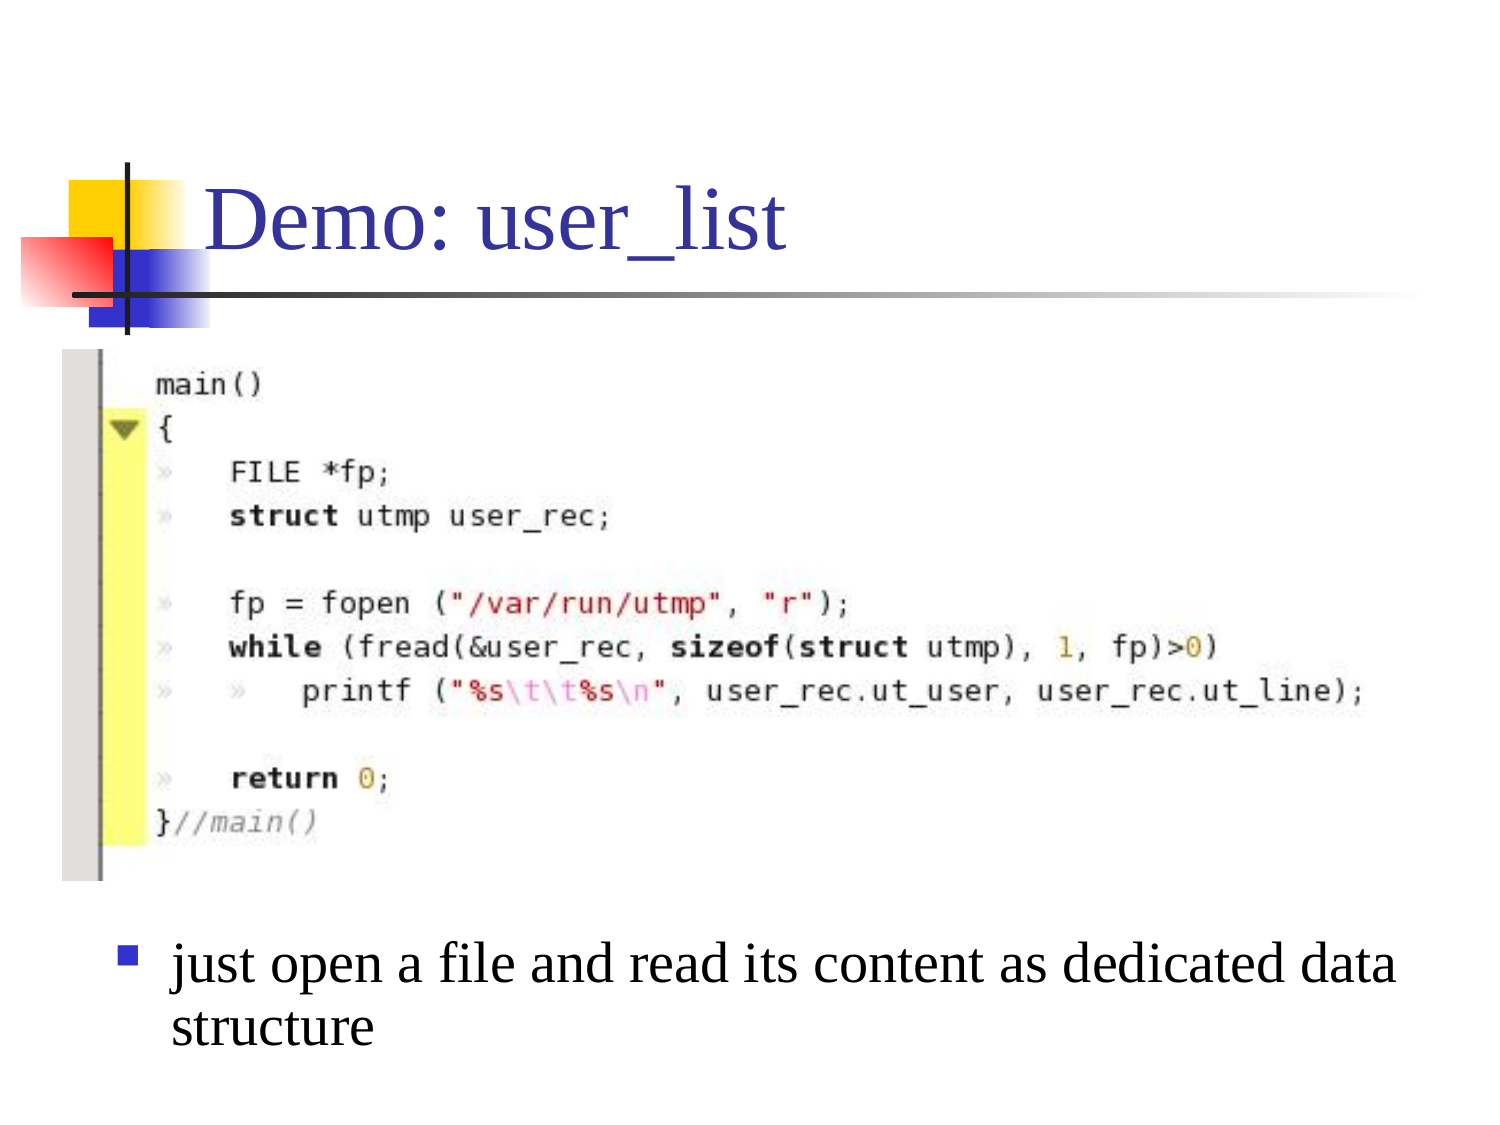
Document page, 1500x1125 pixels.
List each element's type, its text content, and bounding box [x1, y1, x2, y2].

list just open a file and read its content as dedicated data structure [99, 924, 1425, 1075]
picture [62, 349, 1438, 881]
title Demo: user_list [188, 35, 1468, 275]
